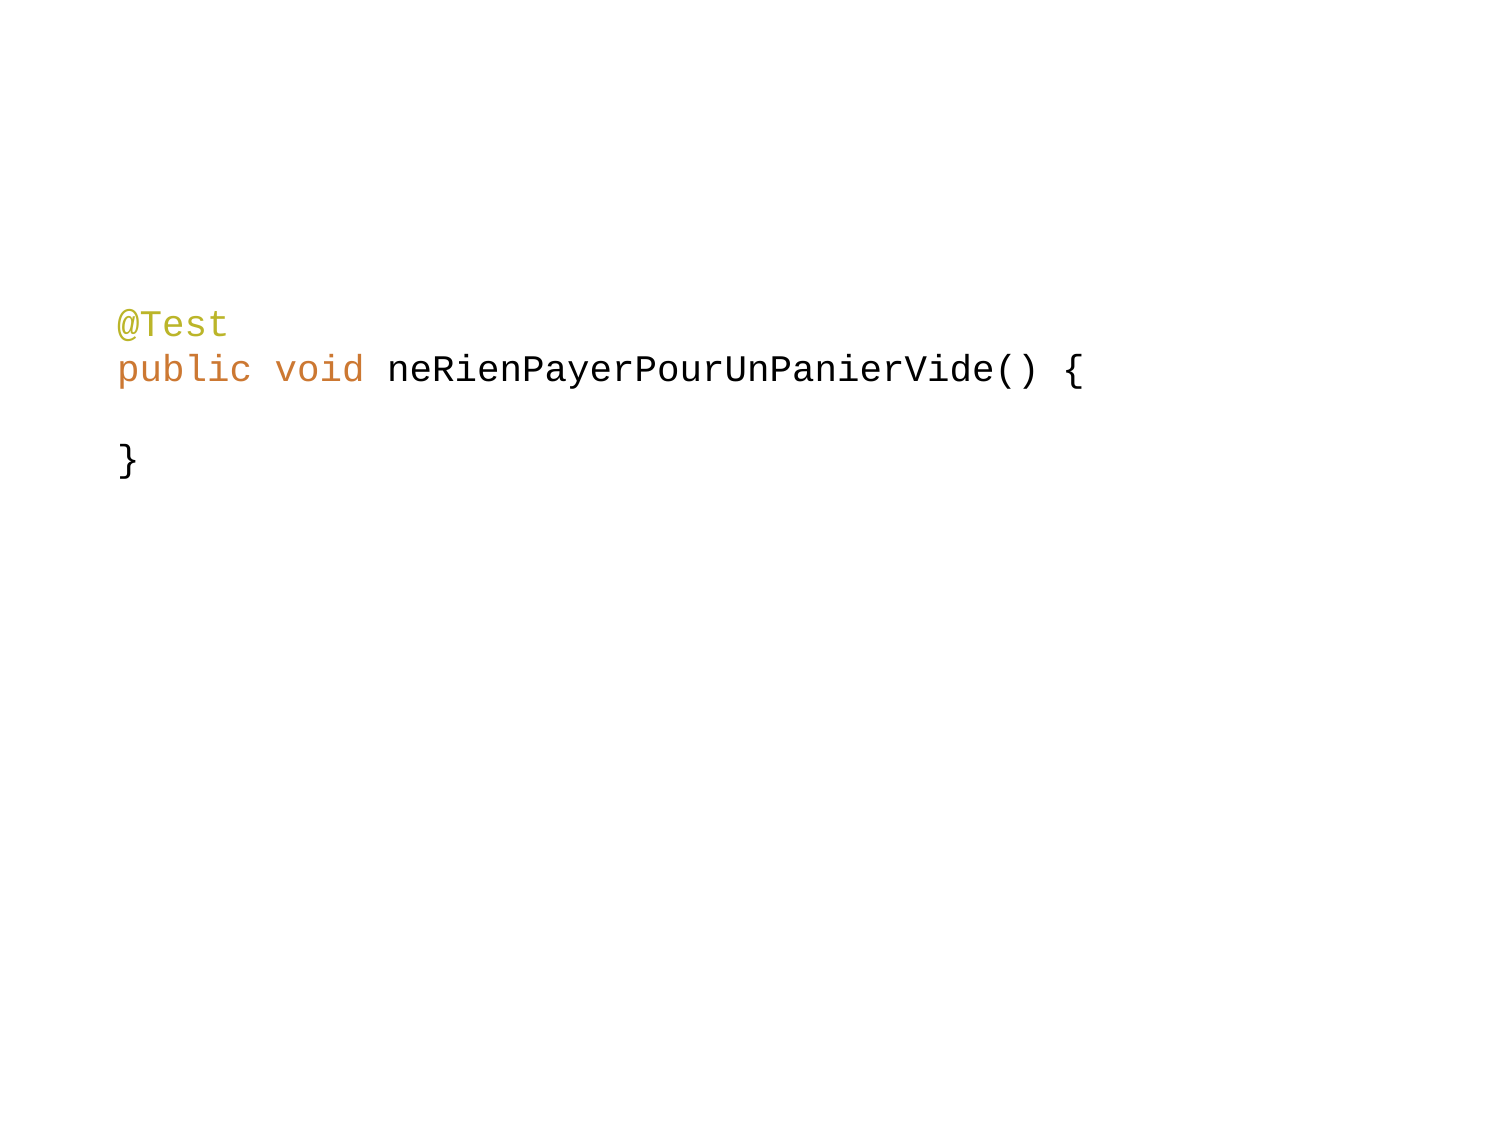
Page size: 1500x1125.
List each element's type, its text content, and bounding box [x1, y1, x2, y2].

text_box @Test public void neRienPayerPourUnPanierVide() { } [102, 291, 1427, 487]
